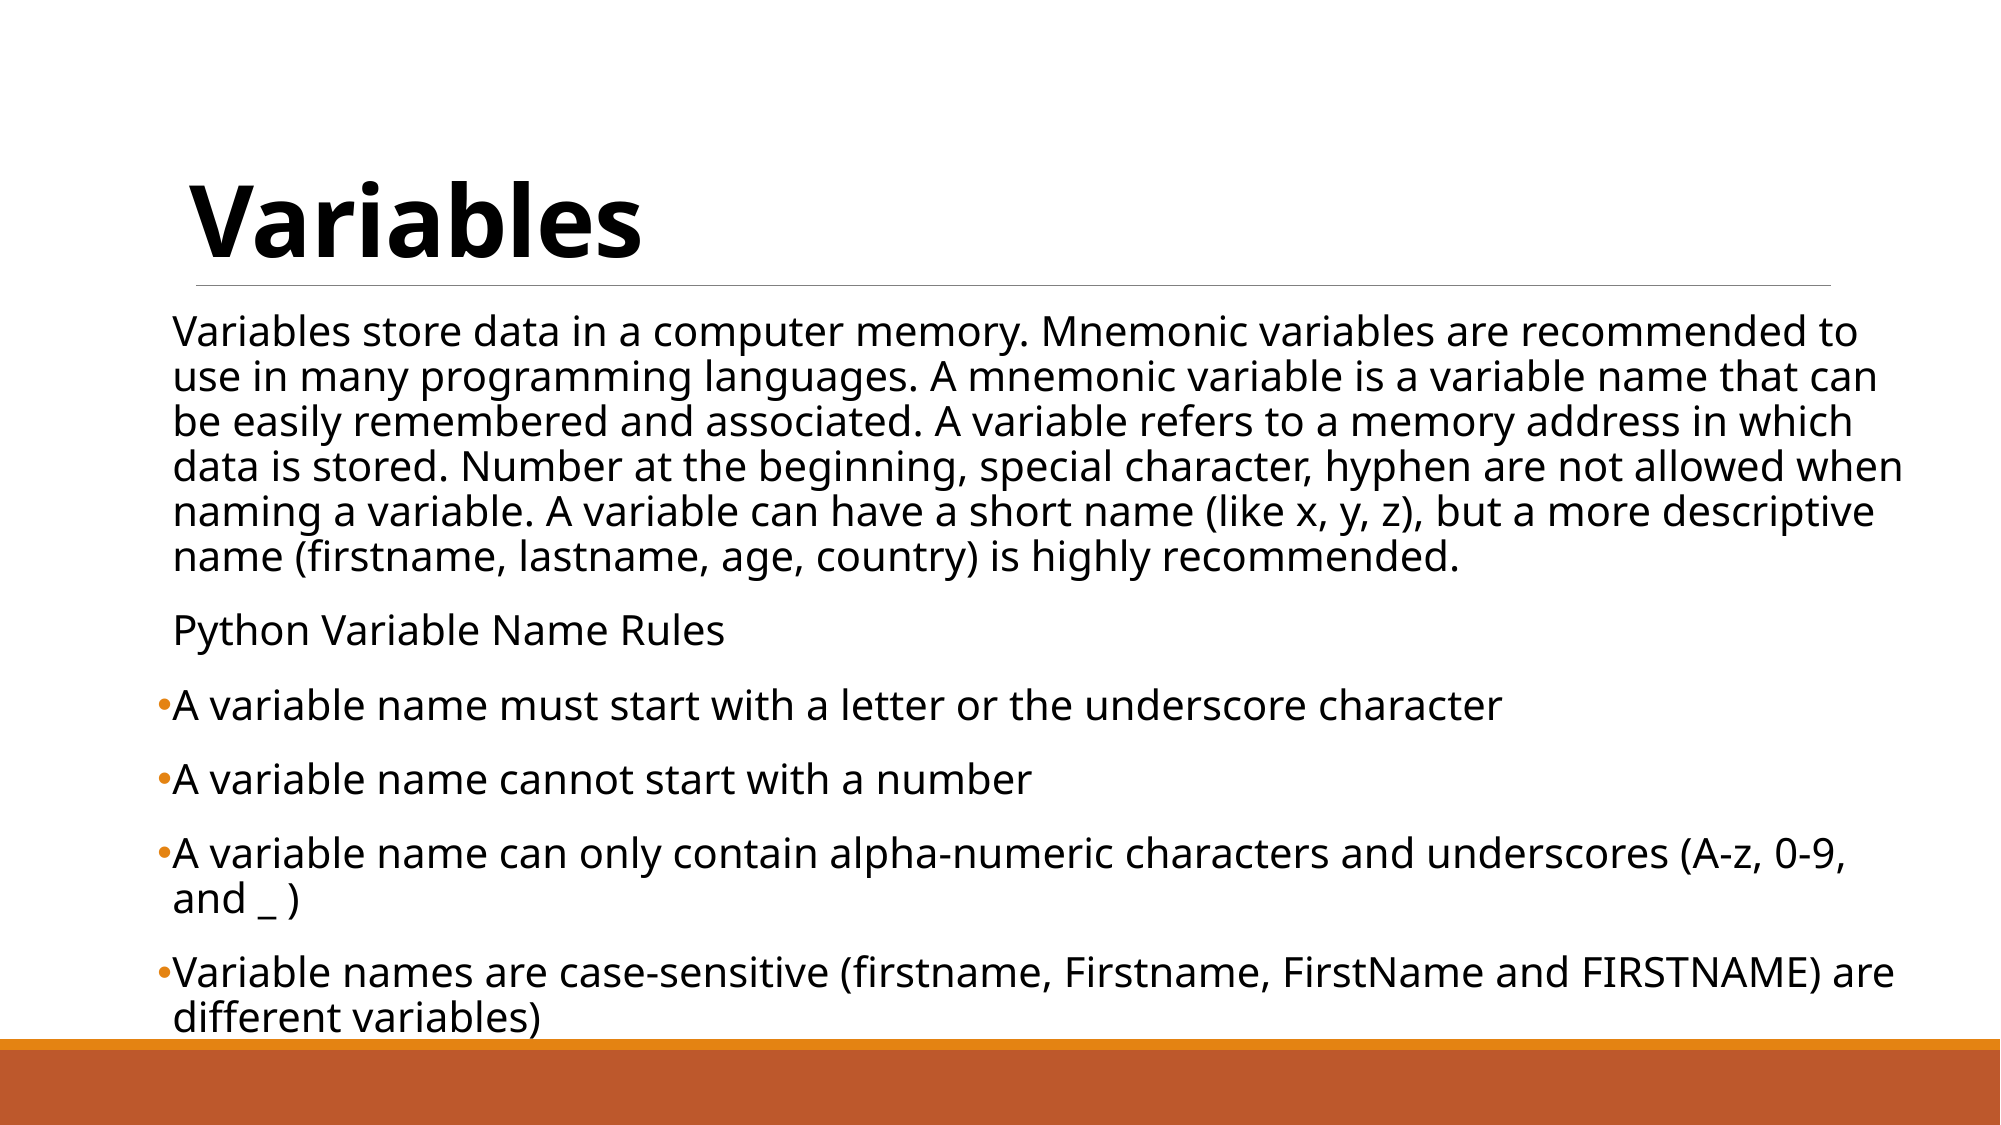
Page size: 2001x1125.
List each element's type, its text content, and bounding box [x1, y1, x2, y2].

list Variables store data in a computer memory. Mnemonic variables are recommended to use in many programming languages. A mnemonic variable is a variable name that can be easily remembered and associated. A variable refers to a memory address in which data is stored. Number at the beginning, special character, hyphen are not allowed when naming a variable. A variable can have a short name (like x, y, z), but a more descriptive name (firstname, lastname, age, country) is highly recommended. Python Variable Name Rules A variable name must start with a letter or the underscore character A variable name cannot start with a number A variable name can only contain alpha-numeric characters and underscores (A-z, 0-9, and _ ) Variable names are case-sensitive (firstname, Firstname, FirstName and FIRSTNAME) are different variables) [157, 302, 1920, 1097]
title Variables [174, 47, 1825, 285]
